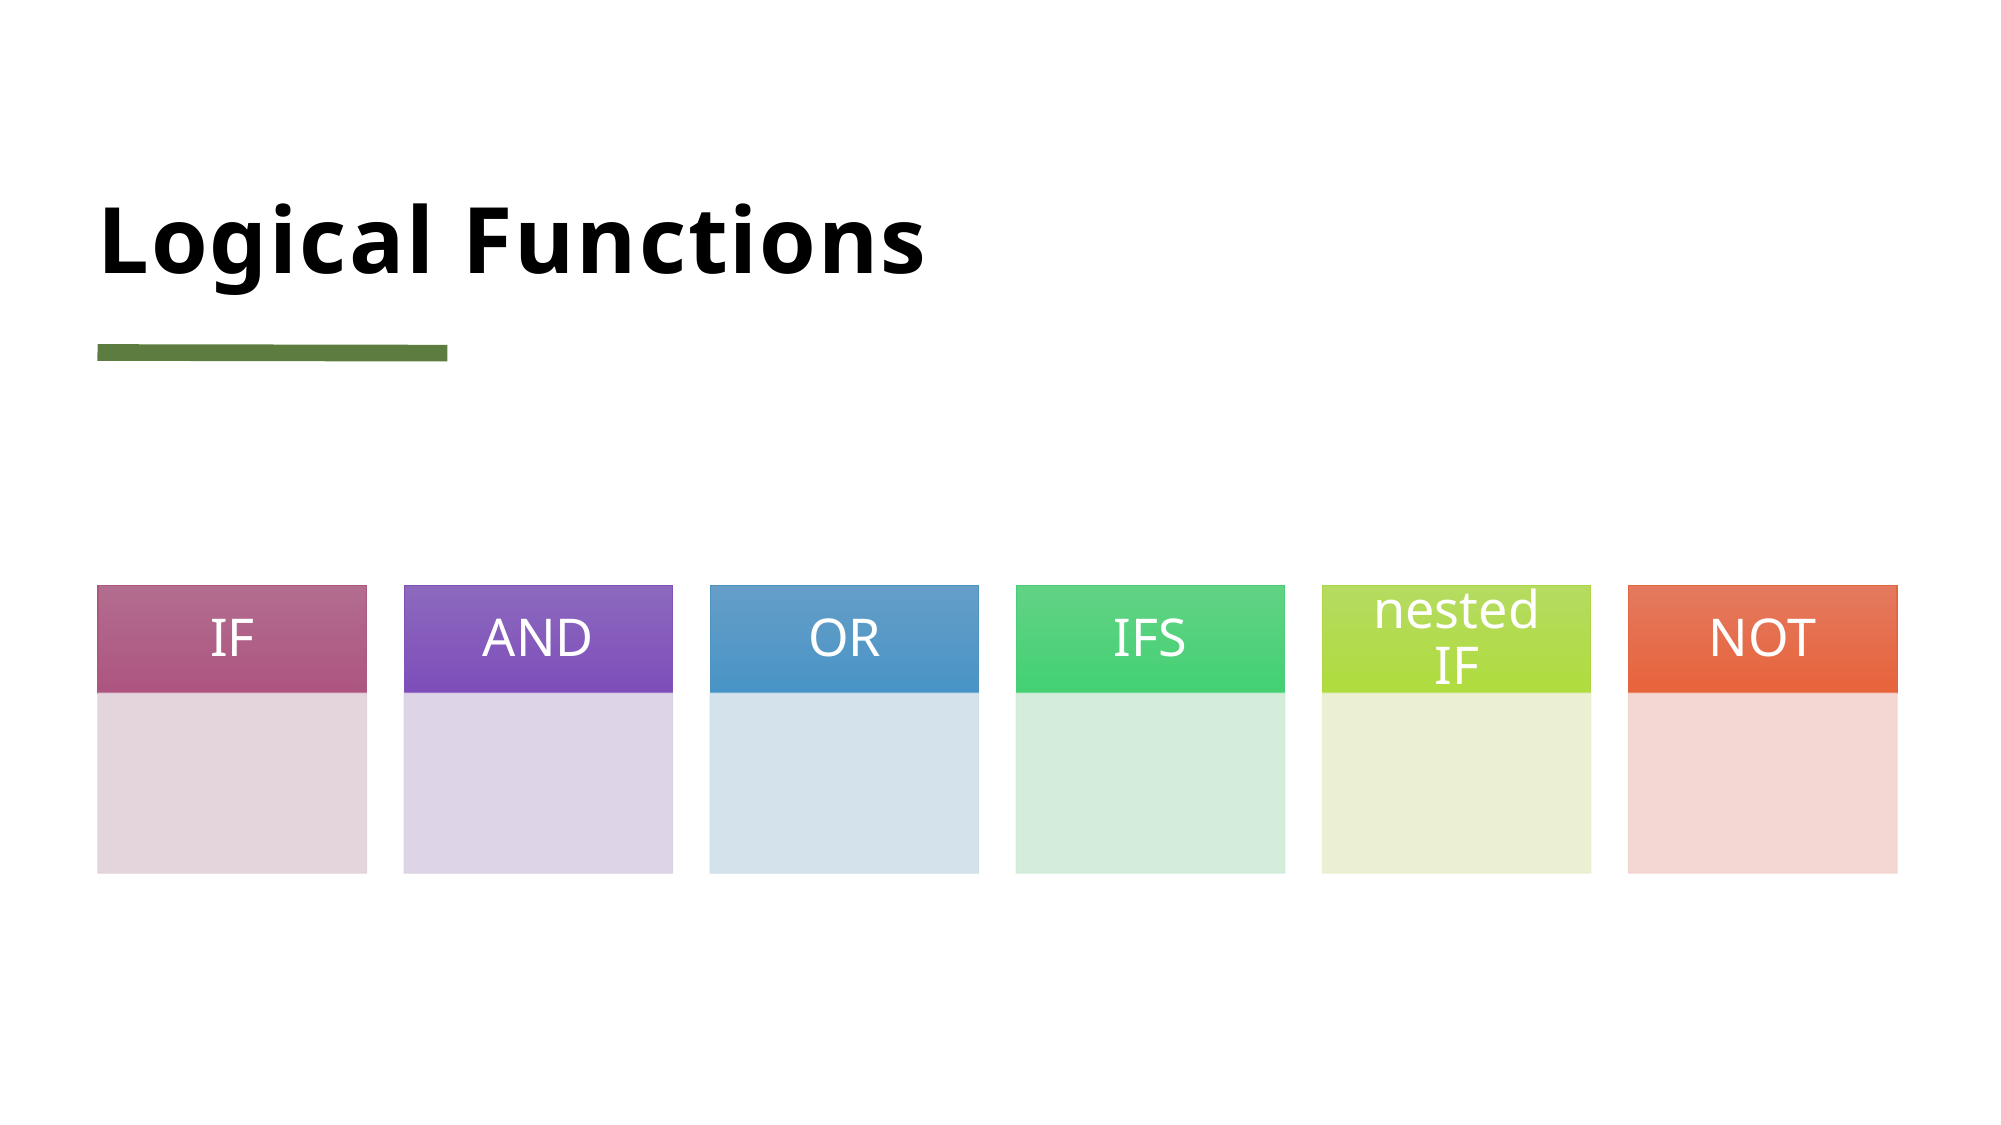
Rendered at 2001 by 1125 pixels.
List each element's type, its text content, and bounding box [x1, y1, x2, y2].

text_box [97, 431, 1898, 1028]
title Logical Functions [97, 33, 1898, 291]
